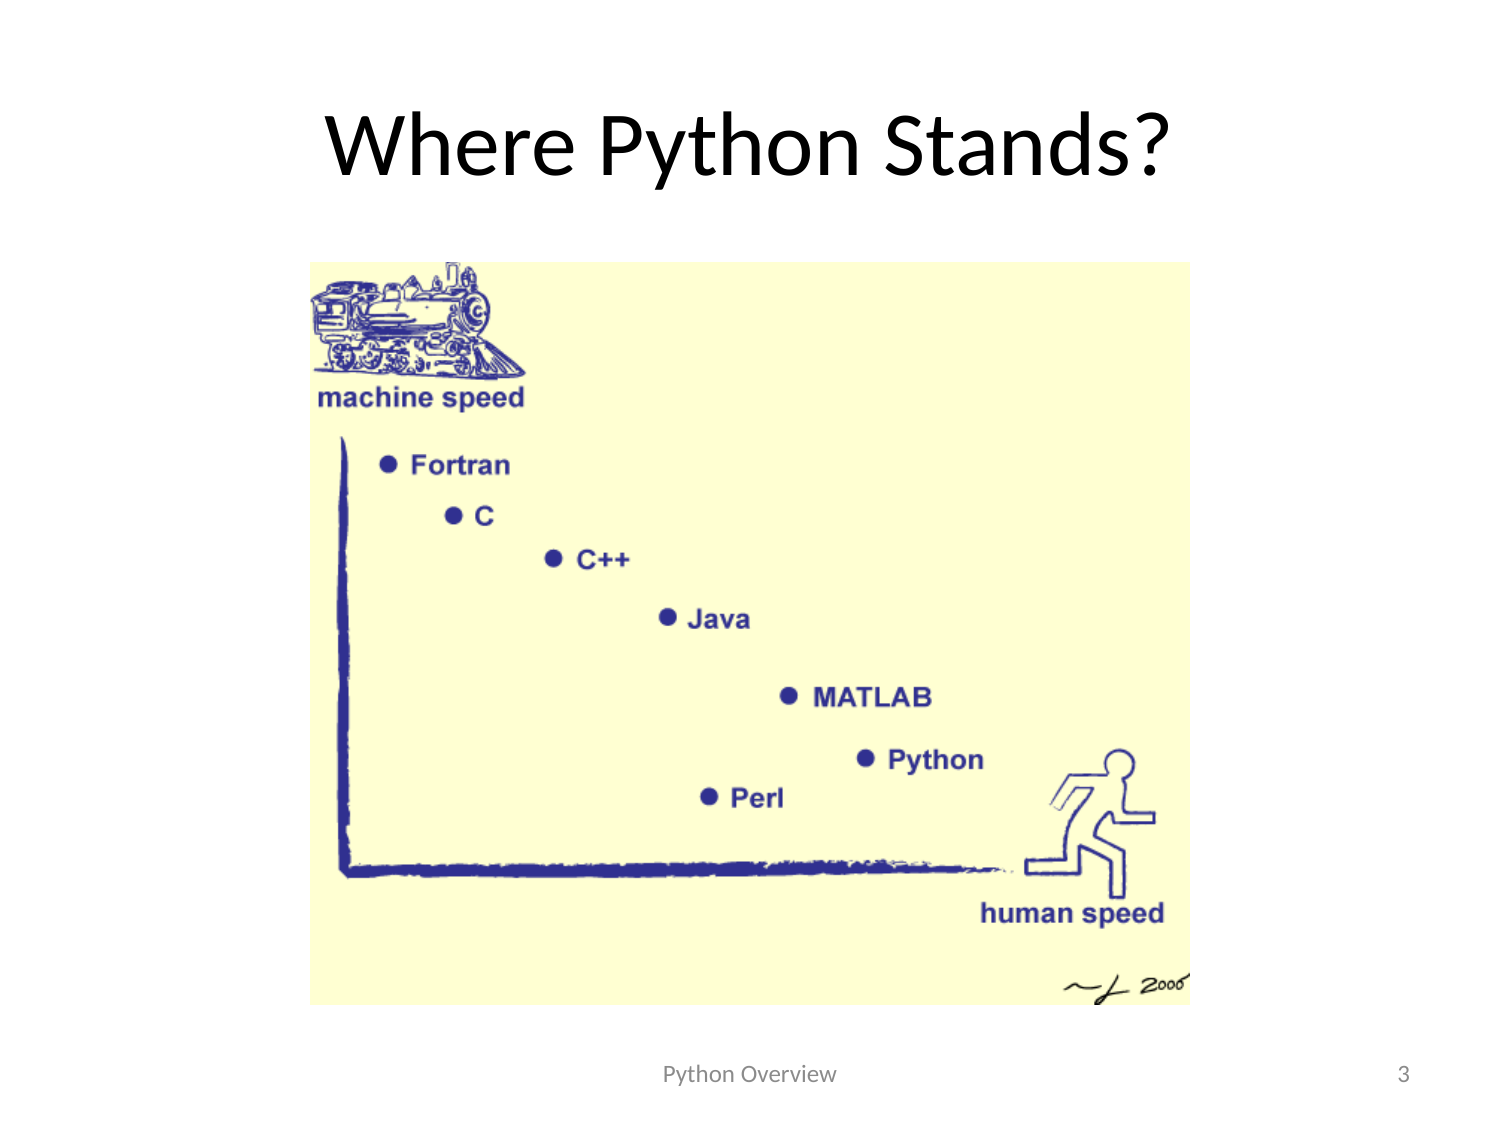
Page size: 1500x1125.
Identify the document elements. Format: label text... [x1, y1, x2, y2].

slide_number 3 [1074, 1042, 1425, 1103]
title Where Python Stands? [75, 45, 1425, 233]
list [74, 262, 1426, 1006]
footer Python Overview [512, 1042, 988, 1103]
